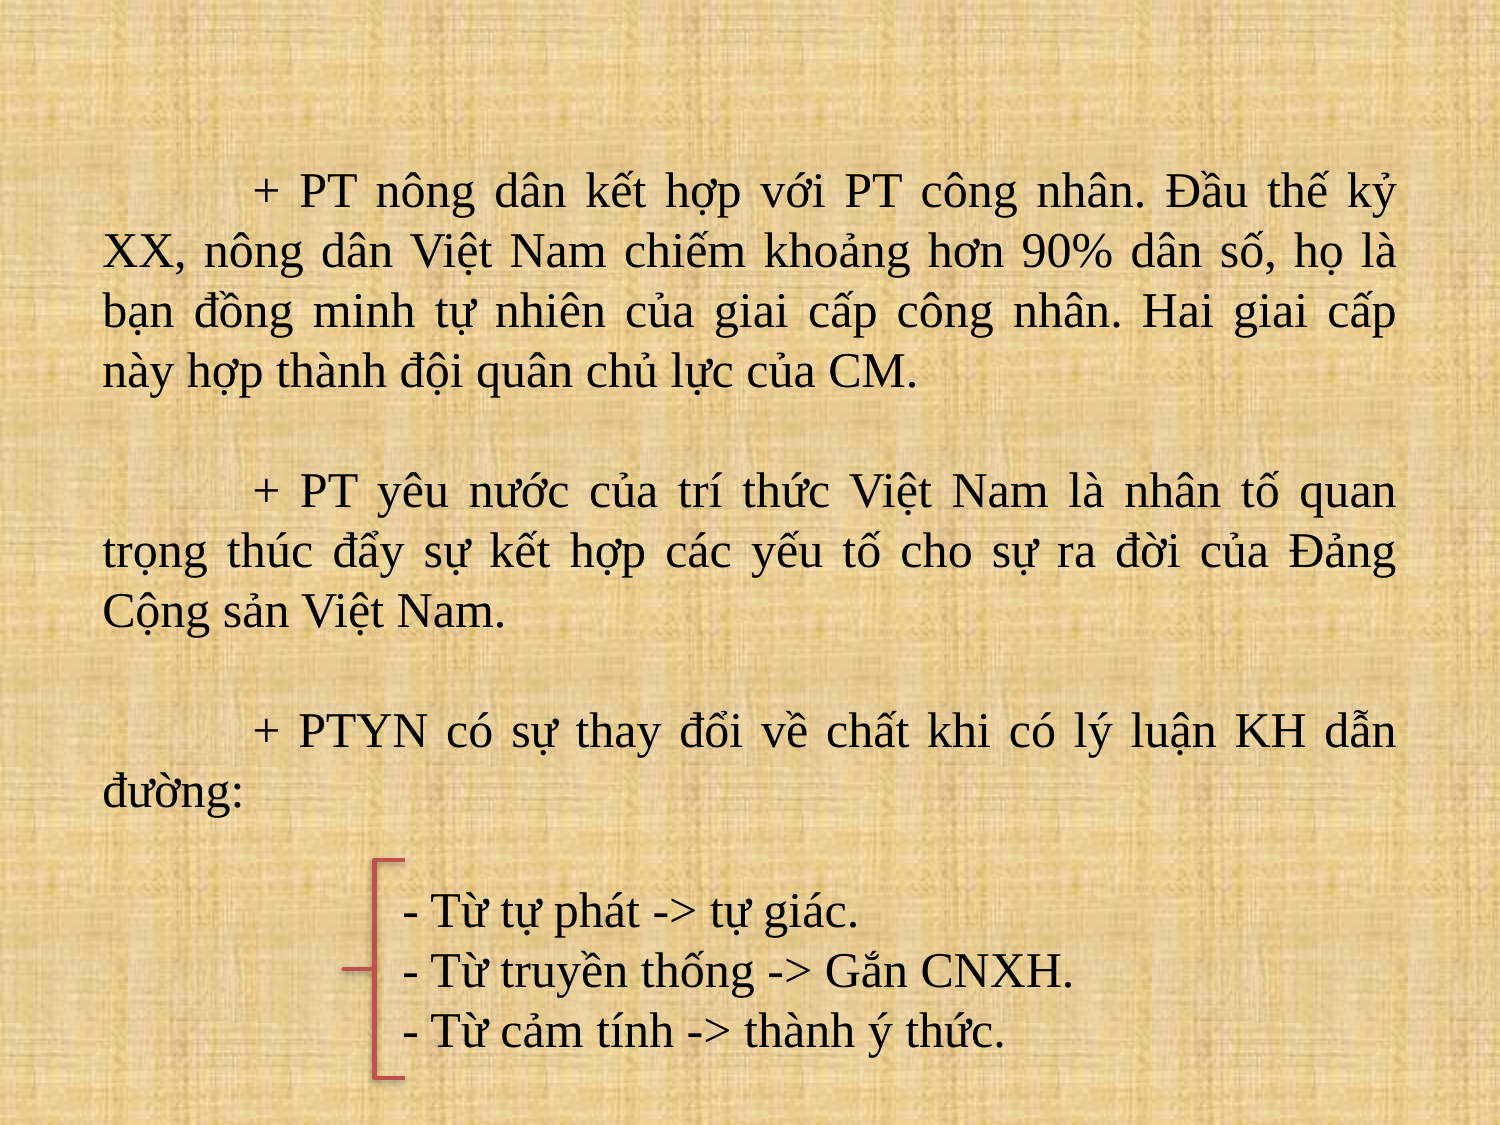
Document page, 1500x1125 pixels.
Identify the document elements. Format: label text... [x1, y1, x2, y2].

text_box [341, 858, 406, 1080]
picture [0, 0, 1500, 1125]
text_box + PT nông dân kết hợp với PT công nhân. Đầu thế kỷ XX, nông dân Việt Nam chiếm khoảng hơn 90% dân số, họ là bạn đồng minh tự nhiên của giai cấp công nhân. Hai giai cấp này hợp thành đội quân chủ lực của CM. + PT yêu nước của trí thức Việt Nam là nhân tố quan trọng thúc đẩy sự kết hợp các yếu tố cho sự ra đời của Đảng Cộng sản Việt Nam. + PTYN có sự thay đổi về chất khi có lý luận KH dẫn đường: - Từ tự phát -> tự giác. - Từ truyền thống -> Gắn CNXH. - Từ cảm tính -> thành ý thức. [87, 149, 1413, 1125]
